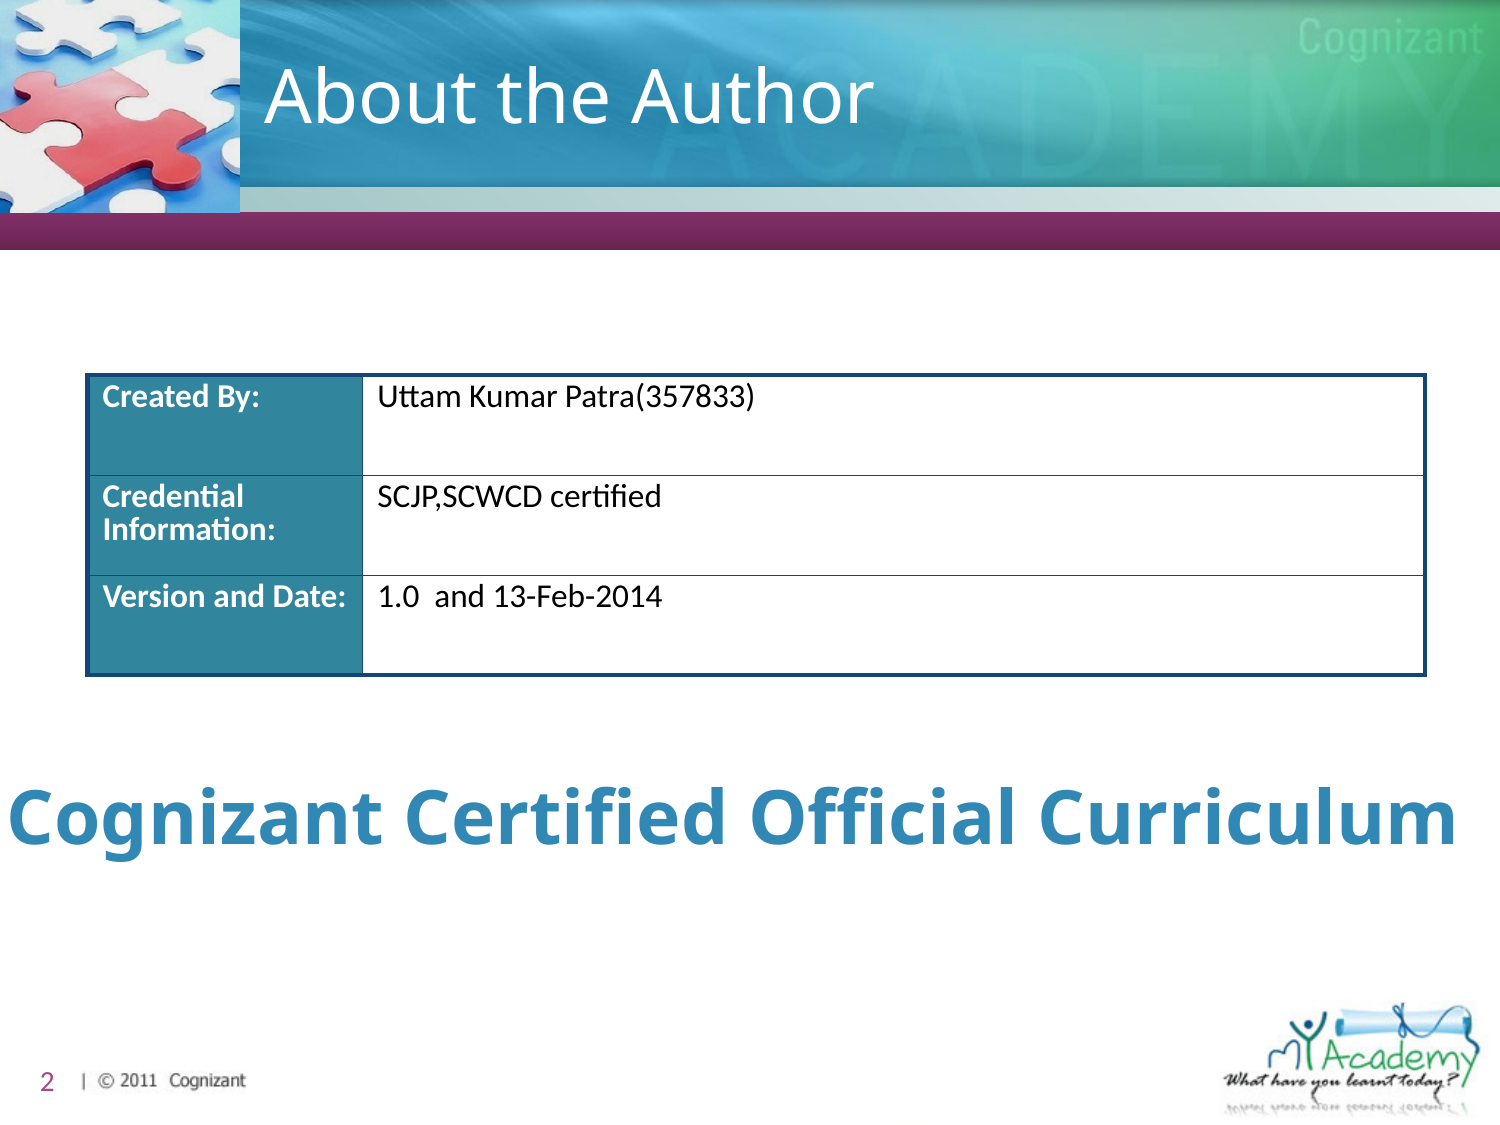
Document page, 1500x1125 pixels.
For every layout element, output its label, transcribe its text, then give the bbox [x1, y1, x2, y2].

table_cell SCJP,SCWCD certified [363, 476, 1423, 575]
slide_number 2 [24, 1054, 100, 1100]
table_header Uttam Kumar Patra(357833) [363, 377, 1423, 475]
picture [0, 250, 1500, 1125]
table_cell 1.0 and 13-Feb-2014 [363, 576, 1423, 673]
picture [0, 0, 1500, 213]
